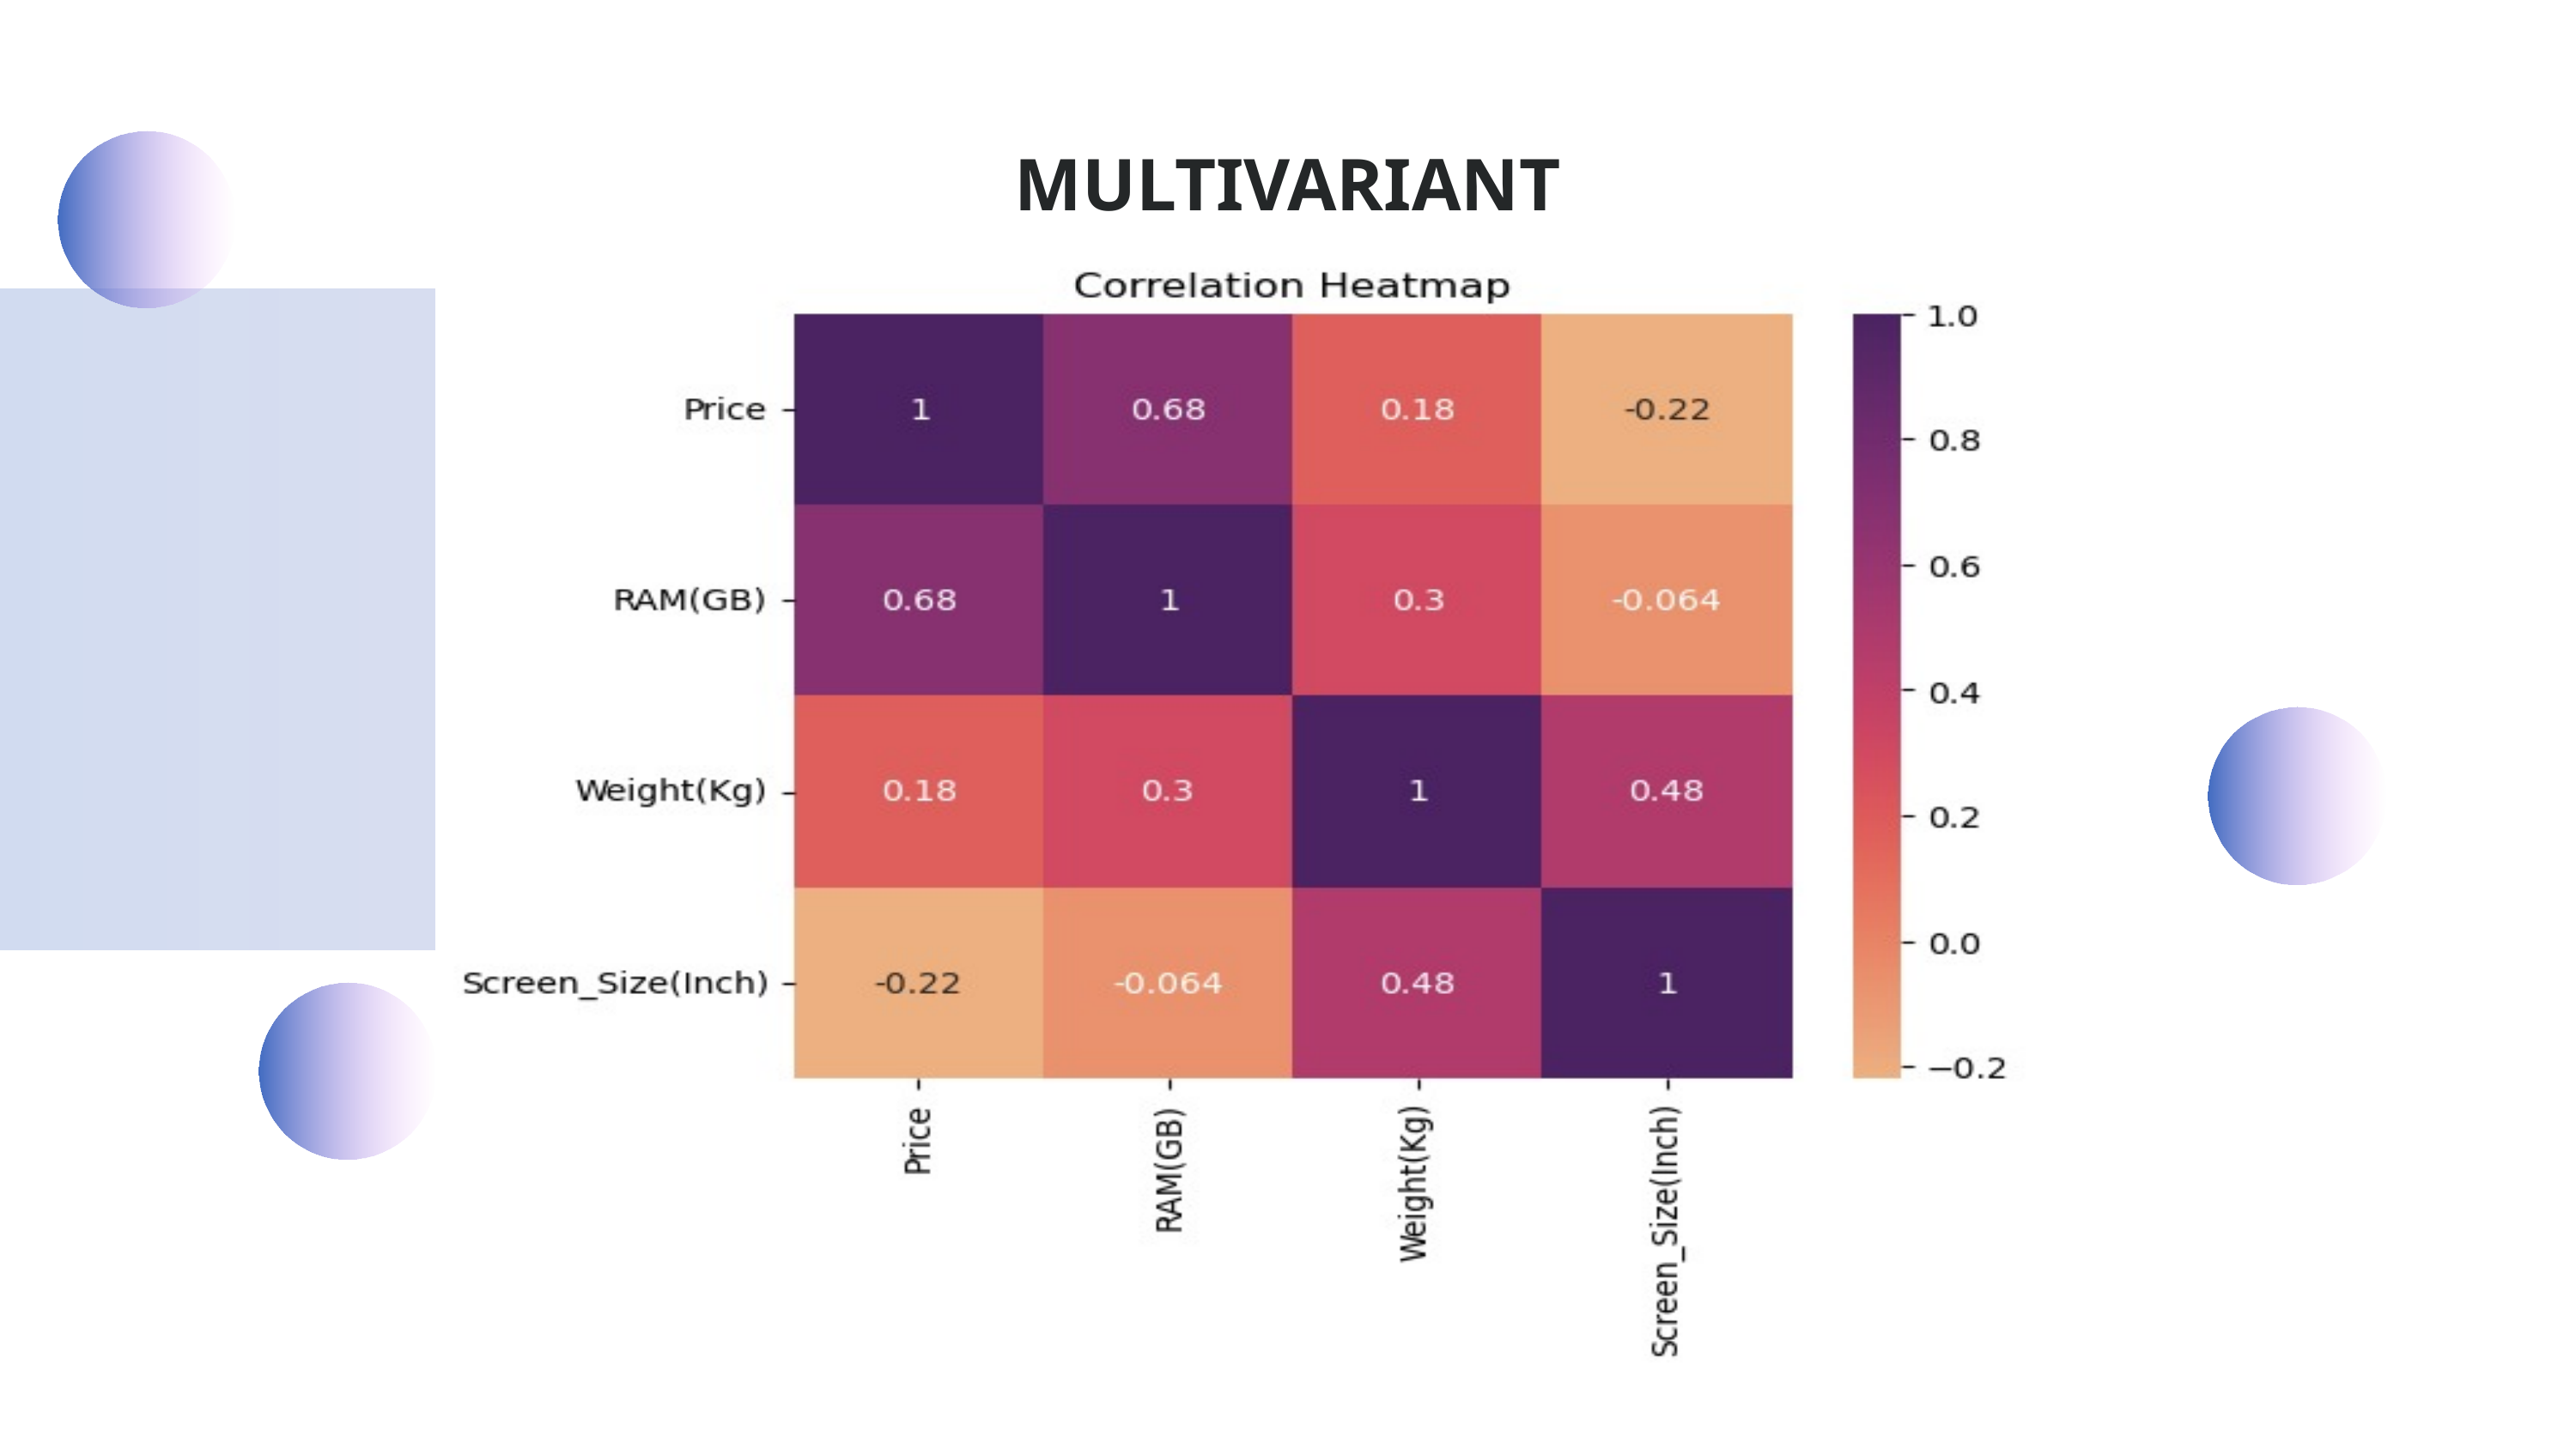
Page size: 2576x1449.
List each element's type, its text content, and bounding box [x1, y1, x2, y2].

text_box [2208, 706, 2386, 885]
picture [435, 252, 2035, 1375]
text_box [0, 288, 431, 950]
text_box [57, 130, 235, 330]
text_box MULTIVARIANT [773, 167, 1803, 226]
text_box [258, 982, 431, 1160]
